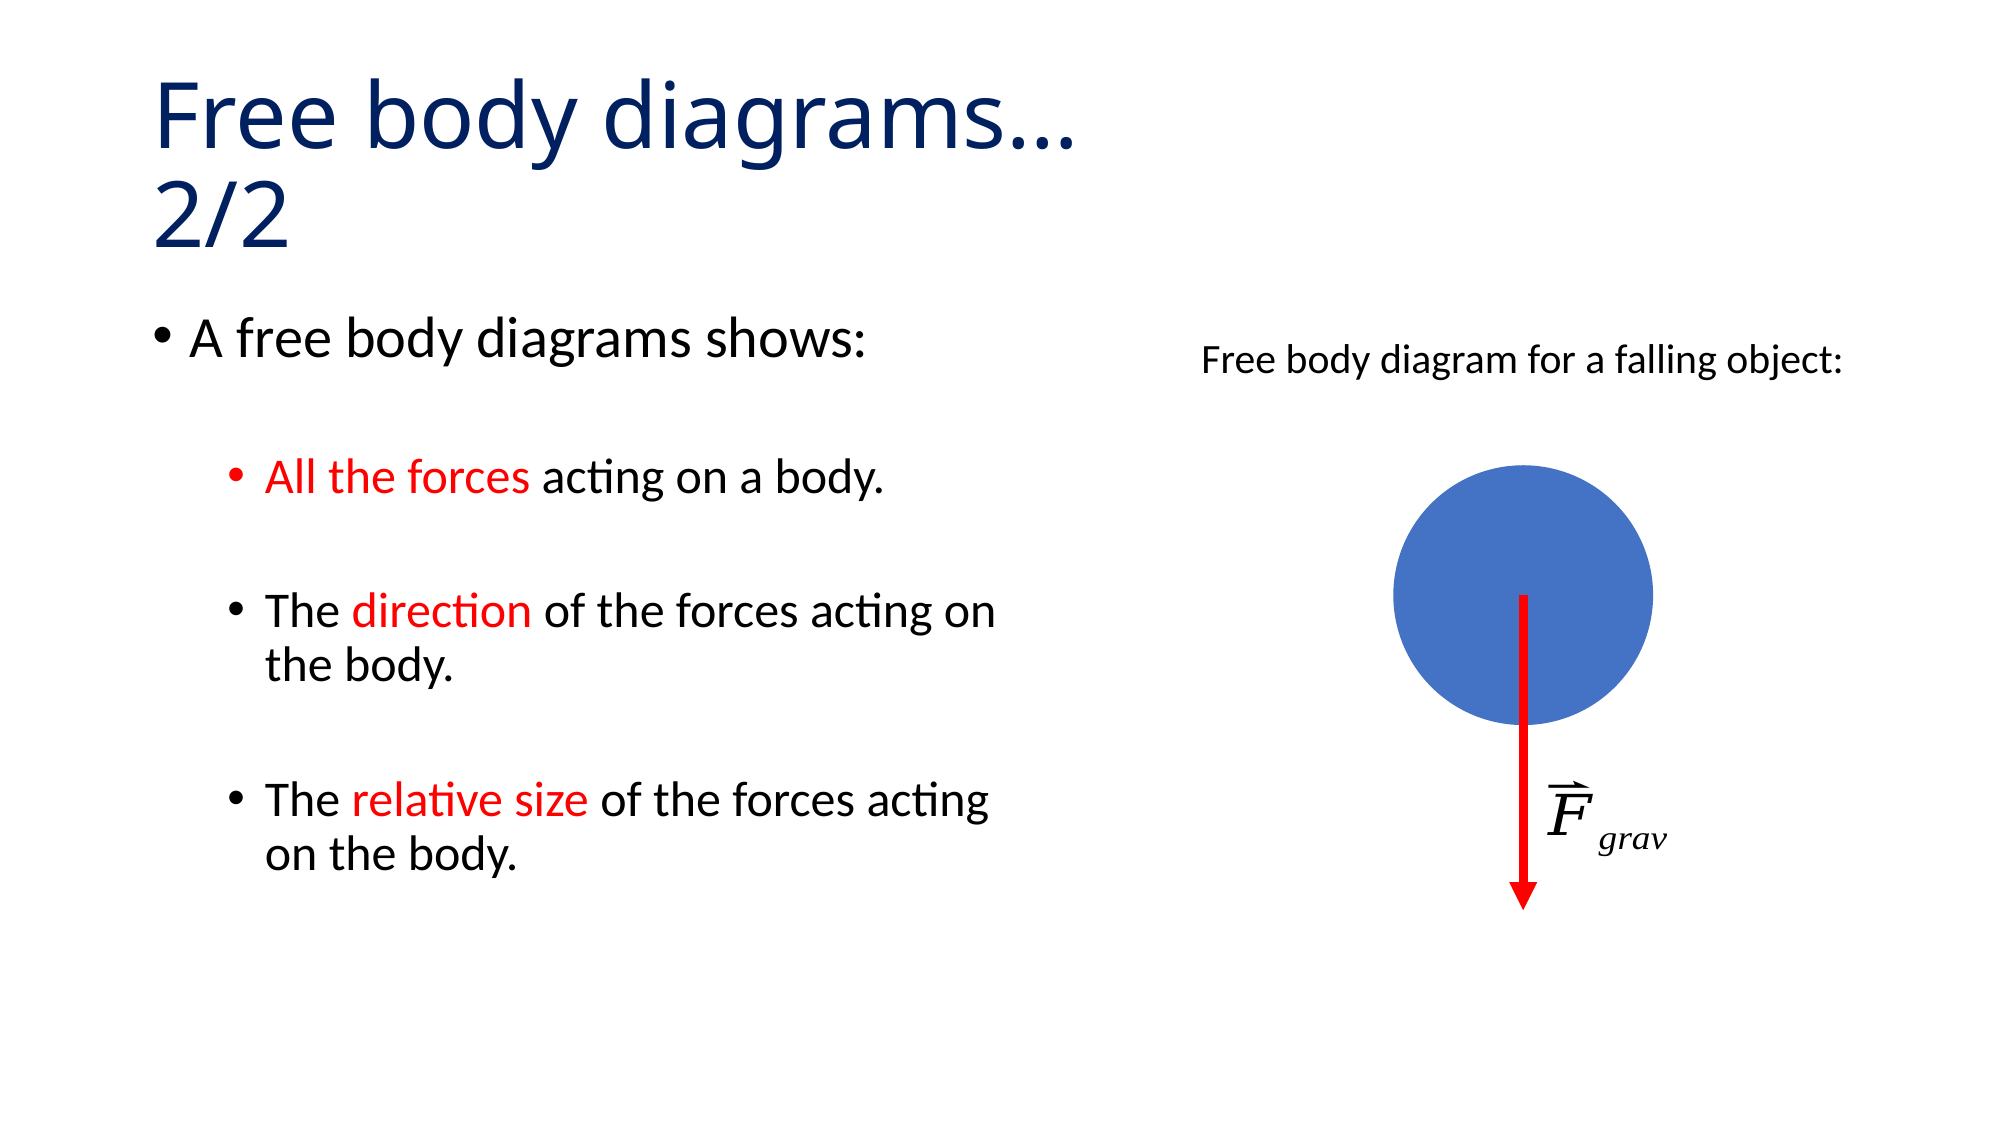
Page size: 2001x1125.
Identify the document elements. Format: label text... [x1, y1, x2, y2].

list A free body diagrams shows: All the forces acting on a body. The direction of the forces acting on the body. The relative size of the forces acting on the body. [137, 299, 1061, 1014]
text_box [1392, 464, 1655, 727]
title Free body diagrams… 2/2 [137, 59, 1863, 278]
text_box Free body diagram for a falling object: [1186, 324, 1860, 390]
